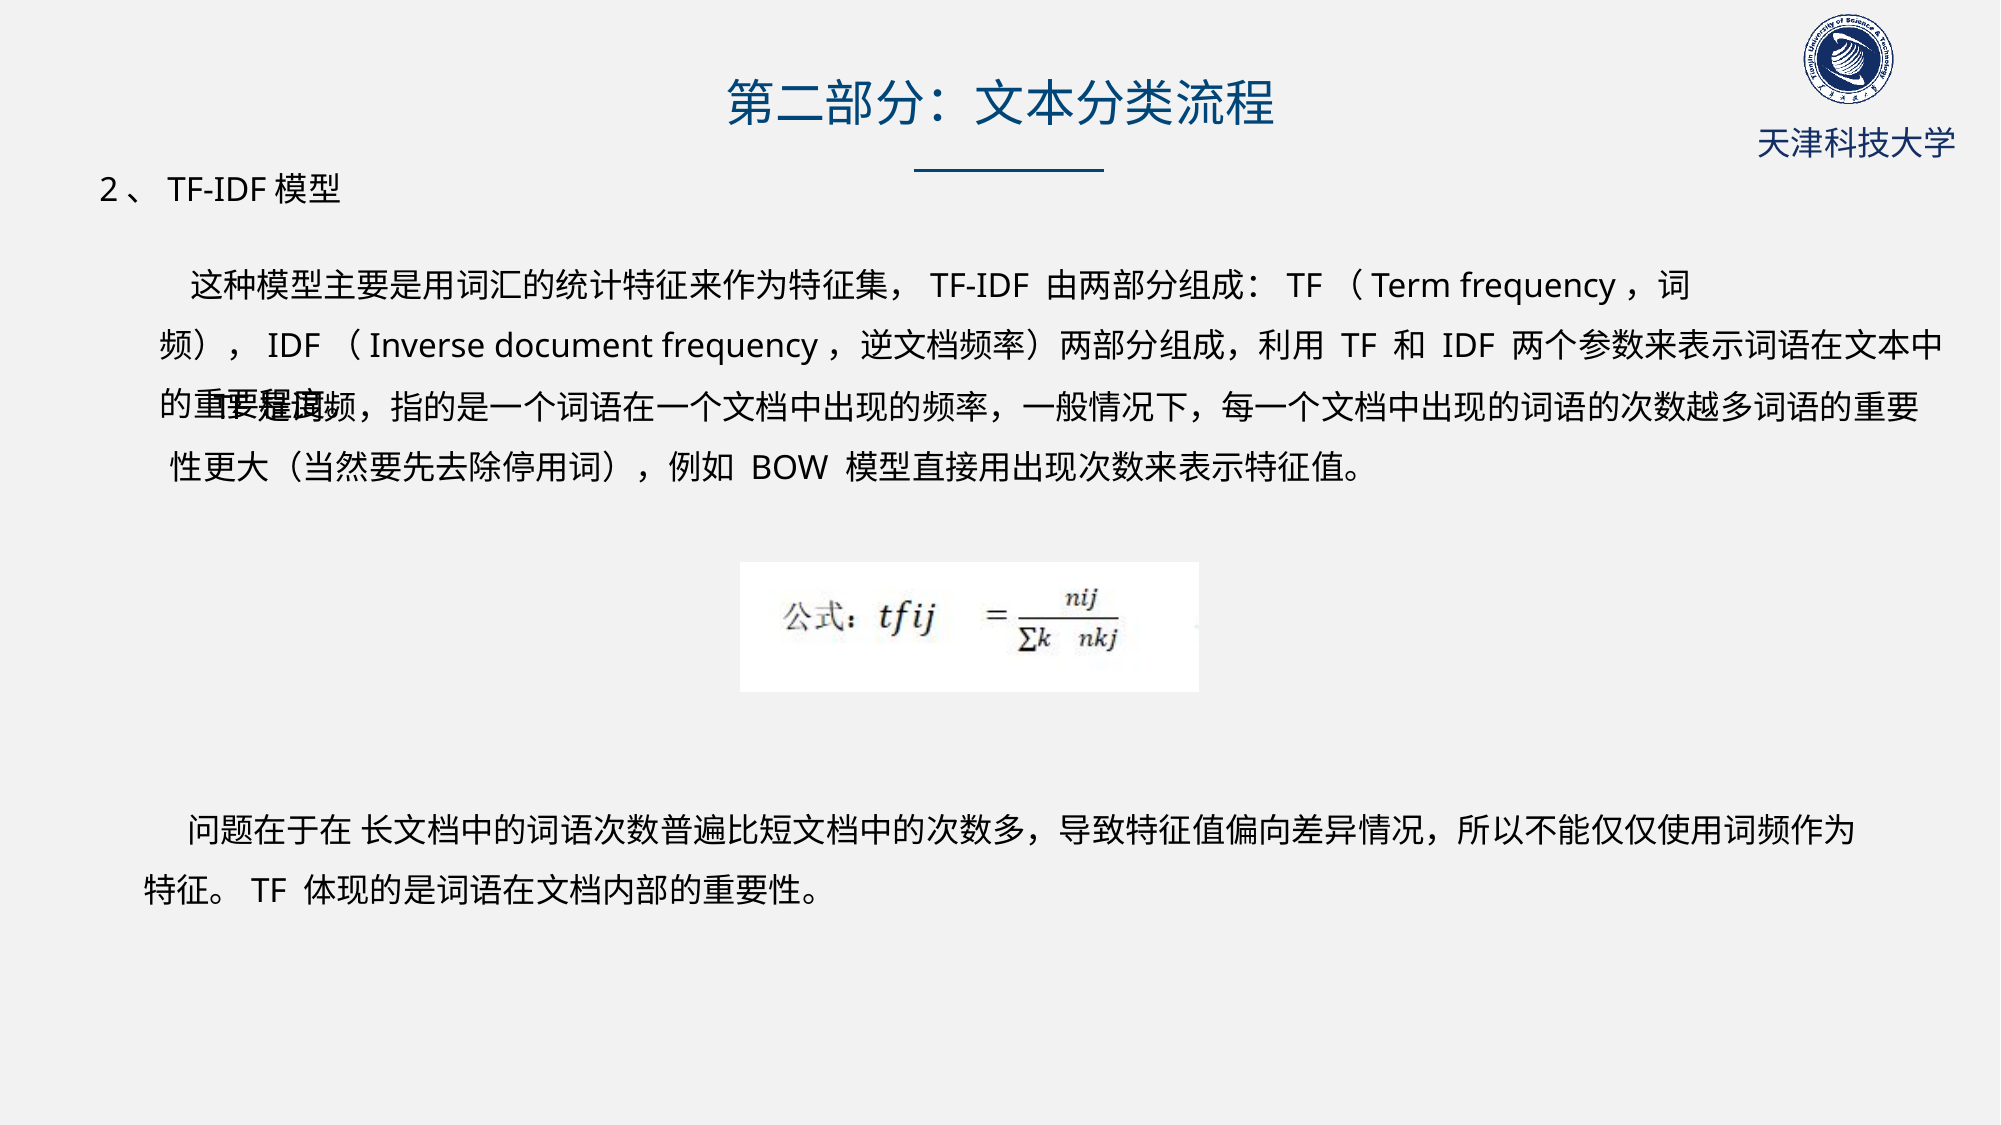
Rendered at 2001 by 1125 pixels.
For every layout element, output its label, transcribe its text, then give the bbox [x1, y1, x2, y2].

text_box TF是词频，指的是一个词语在一个文档中出现的频率，一般情况下，每一个文档中出现的词语的次数越多词语的重要性更大（当然要先去除停用词），例如 BOW 模型直接用出现次数来表示特征值。 [155, 359, 1951, 494]
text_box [1742, 1, 1981, 171]
text_box 问题在于在 长文档中的词语次数普遍比短文档中的次数多，导致特征值偏向差异情况，所以不能仅仅使用词频作为特征。TF 体现的是词语在文档内部的重要性。 [128, 782, 1890, 917]
text_box 这种模型主要是用词汇的统计特征来作为特征集，TF-IDF 由两部分组成：TF（Term frequency，词频），IDF（Inverse document frequency，逆文档频率）两部分组成，利用 TF 和 IDF 两个参数来表示词语在文本中的重要程度。 [145, 236, 1981, 431]
picture [739, 562, 1199, 692]
text_box 第二部分：文本分类流程 [593, 64, 1407, 140]
text_box 2、TF-IDF模型 [40, 160, 1610, 216]
